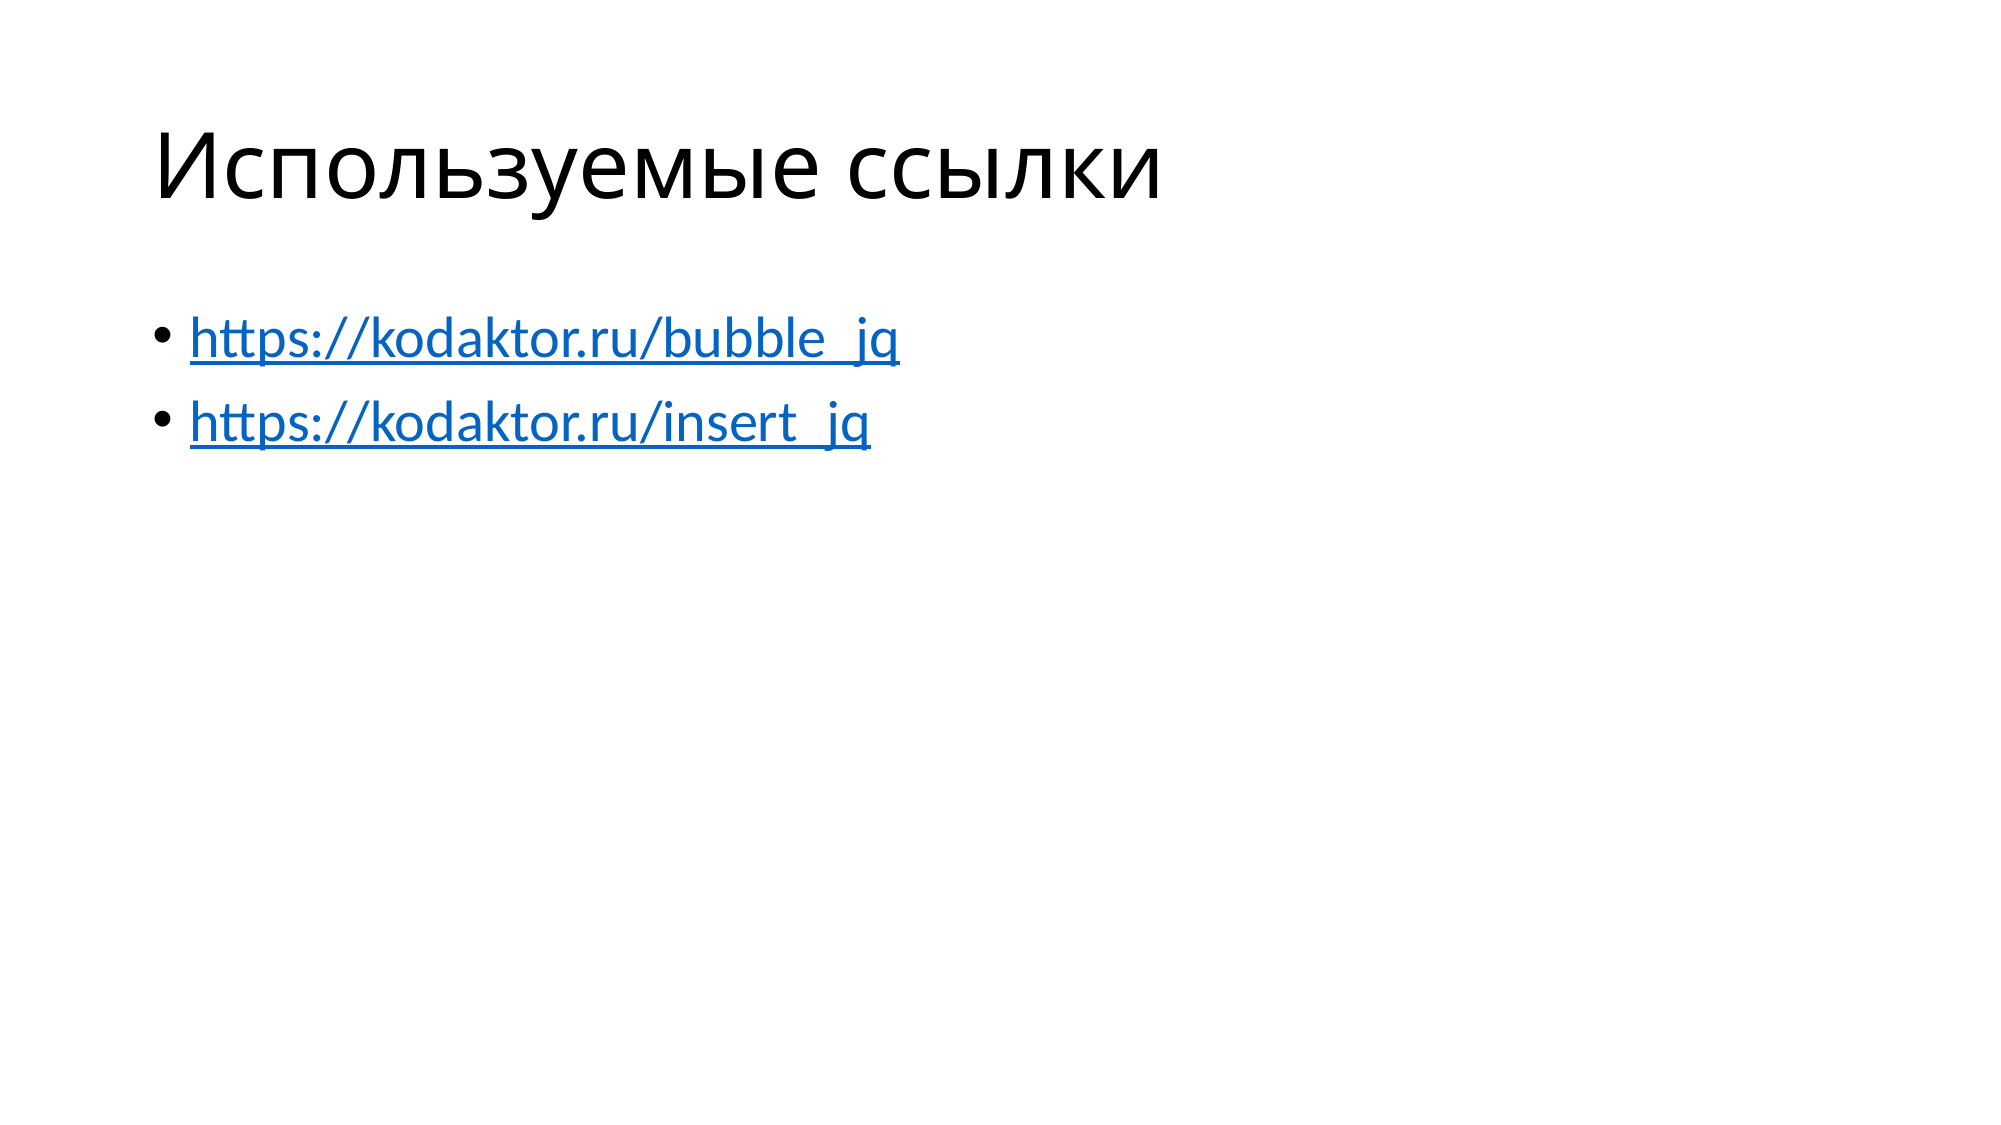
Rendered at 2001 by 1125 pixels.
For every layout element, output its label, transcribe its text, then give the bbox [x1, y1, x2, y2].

title Используемые ссылки [137, 59, 1863, 278]
list https://kodaktor.ru/bubble_jq https://kodaktor.ru/insert_jq [137, 299, 1863, 1014]
